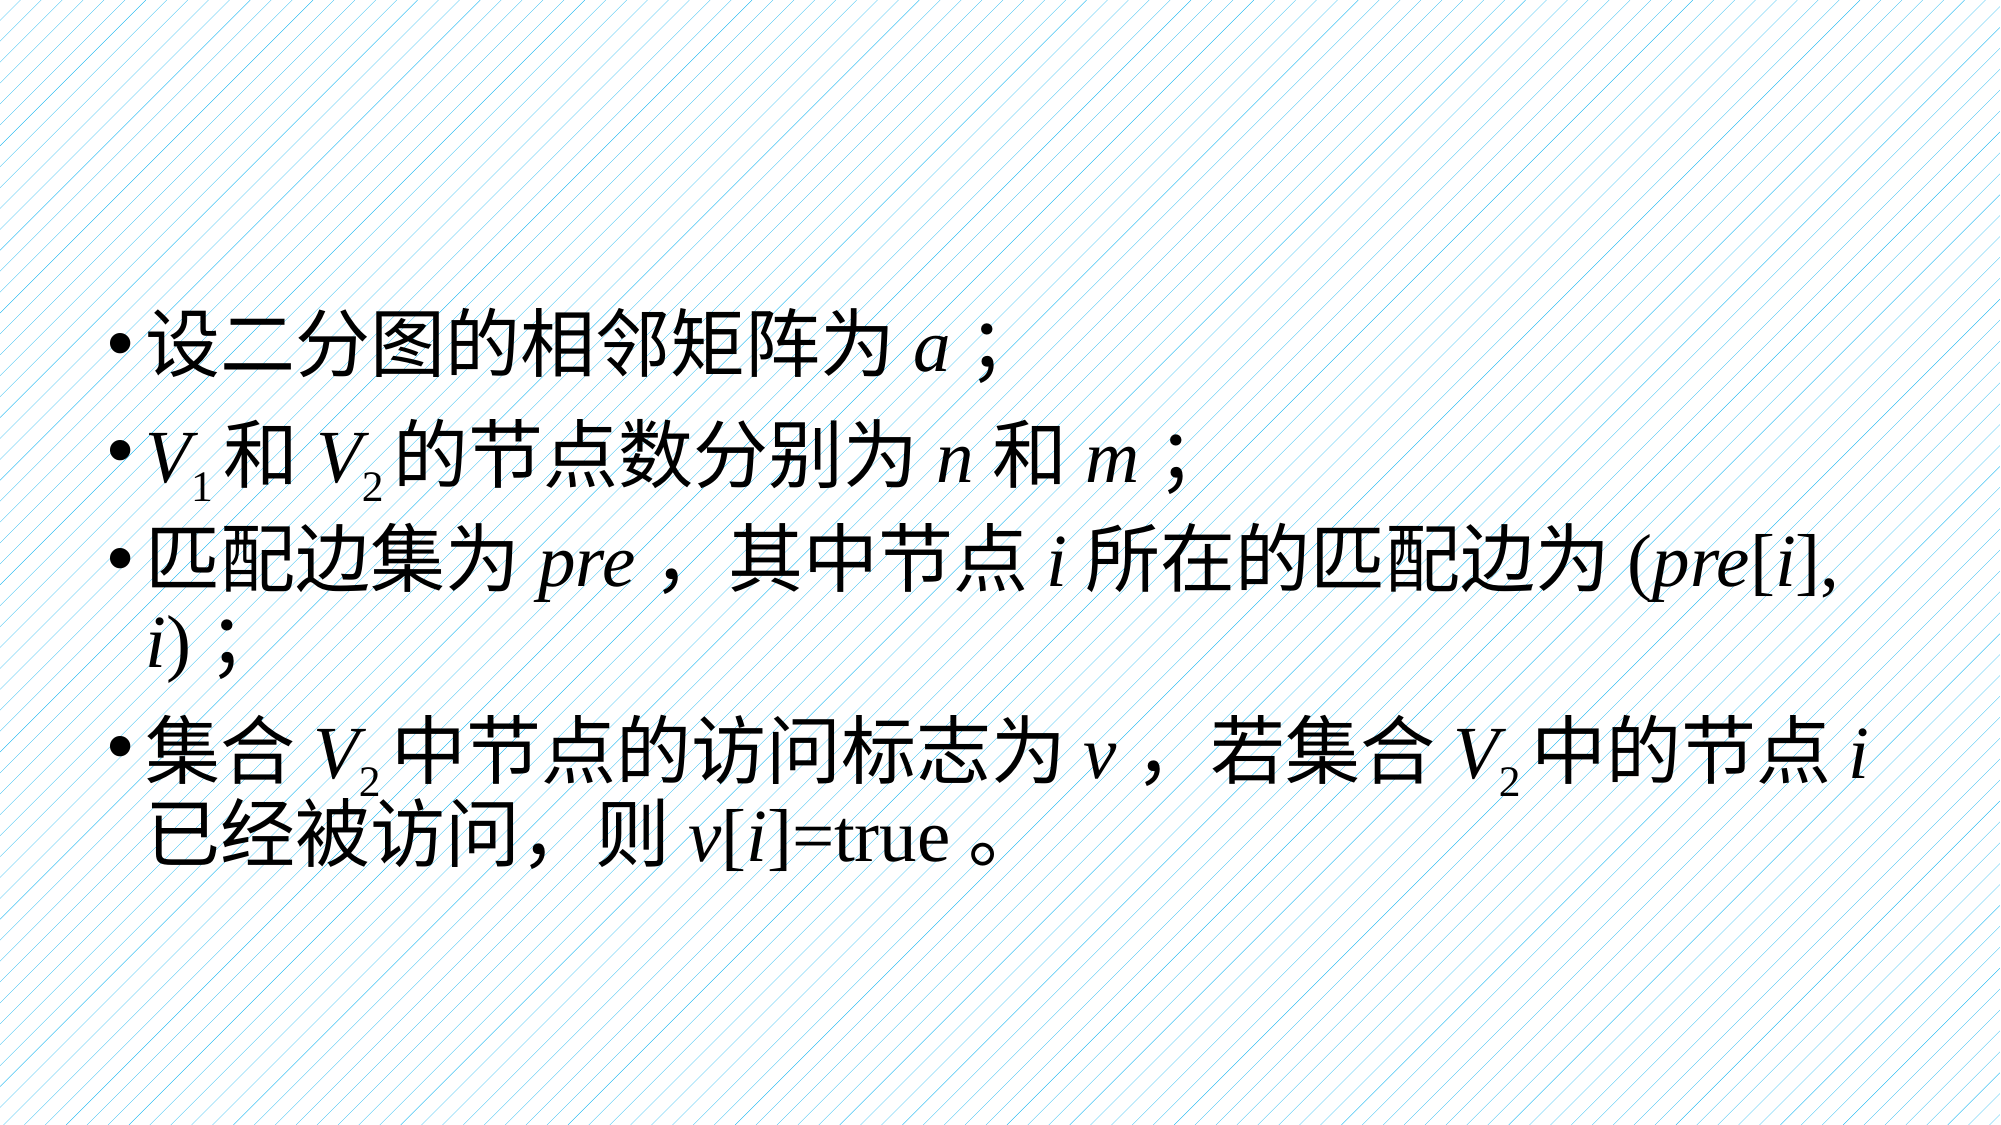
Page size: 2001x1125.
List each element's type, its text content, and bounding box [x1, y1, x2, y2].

picture [316, 1014, 429, 1125]
picture [1247, 0, 1547, 299]
picture [578, 0, 878, 299]
picture [1895, 738, 2000, 844]
picture [0, 0, 335, 335]
picture [0, 0, 126, 126]
picture [3, 1014, 115, 1125]
picture [0, 931, 92, 1024]
picture [850, 0, 1150, 299]
picture [1508, 1014, 1620, 1125]
picture [379, 1014, 491, 1125]
picture [1895, 278, 2000, 384]
picture [0, 409, 92, 502]
picture [1519, 0, 1819, 299]
picture [525, 1014, 638, 1125]
picture [1895, 487, 2000, 593]
picture [97, 0, 397, 299]
picture [233, 1014, 345, 1125]
picture [0, 0, 42, 42]
picture [1445, 1014, 1558, 1125]
picture [1080, 0, 1380, 299]
picture [484, 1014, 596, 1125]
picture [1101, 0, 1401, 299]
picture [411, 0, 711, 299]
picture [1874, 173, 2000, 299]
picture [1717, 1014, 1829, 1125]
picture [254, 1014, 366, 1125]
picture [1142, 0, 1443, 299]
picture [1696, 1014, 1808, 1125]
picture [0, 513, 92, 606]
picture [337, 1014, 450, 1125]
picture [1644, 0, 1944, 299]
picture [0, 0, 167, 167]
picture [0, 0, 105, 105]
picture [1257, 1014, 1369, 1125]
picture [1226, 0, 1526, 299]
picture [954, 0, 1254, 299]
picture [1895, 466, 2000, 572]
picture [933, 0, 1234, 299]
picture [0, 367, 92, 460]
picture [1571, 1014, 1683, 1125]
picture [1895, 905, 2000, 1011]
picture [1477, 0, 1777, 299]
picture [494, 0, 795, 299]
picture [212, 1014, 324, 1125]
picture [1895, 549, 2000, 656]
picture [1059, 0, 1359, 299]
picture [1487, 1014, 1599, 1125]
picture [965, 1014, 1077, 1125]
picture [1592, 1014, 1704, 1125]
picture [536, 0, 836, 299]
picture [1163, 0, 1463, 299]
picture [0, 785, 92, 878]
picture [1989, 1114, 2000, 1125]
picture [975, 0, 1275, 299]
picture [0, 869, 92, 962]
picture [996, 0, 1296, 299]
picture [1738, 1014, 1850, 1125]
picture [348, 0, 648, 299]
picture [1351, 0, 1652, 299]
picture [170, 1014, 282, 1125]
picture [1968, 1093, 2000, 1125]
picture [818, 1014, 930, 1125]
picture [1027, 1014, 1139, 1125]
picture [557, 0, 857, 299]
picture [1205, 0, 1505, 299]
picture [0, 0, 188, 188]
picture [1331, 0, 1631, 299]
picture [829, 0, 1129, 299]
picture [1728, 27, 2000, 299]
picture [944, 1014, 1056, 1125]
picture [421, 1014, 533, 1125]
picture [1895, 591, 2000, 697]
picture [609, 1014, 721, 1125]
picture [0, 0, 376, 376]
picture [1822, 947, 2000, 1125]
picture [1895, 842, 2000, 948]
picture [128, 1014, 241, 1125]
picture [1947, 1072, 2000, 1125]
picture [546, 1014, 659, 1125]
picture [1884, 1009, 2000, 1125]
picture [0, 0, 355, 355]
picture [672, 1014, 784, 1125]
picture [1383, 1014, 1495, 1125]
picture [0, 430, 92, 523]
picture [1895, 758, 2000, 865]
picture [452, 0, 753, 299]
picture [1895, 508, 2000, 614]
picture [735, 1014, 847, 1125]
picture [1895, 696, 2000, 802]
picture [1268, 0, 1568, 299]
picture [223, 0, 523, 299]
picture [0, 597, 92, 690]
picture [651, 1014, 763, 1125]
picture [0, 827, 92, 920]
picture [1811, 110, 2000, 299]
picture [881, 1014, 993, 1125]
picture [599, 0, 899, 299]
picture [0, 555, 92, 648]
picture [463, 1014, 575, 1125]
picture [1665, 0, 1965, 299]
picture [797, 1014, 909, 1125]
picture [1215, 1014, 1328, 1125]
picture [1540, 0, 1840, 299]
picture [1550, 1014, 1662, 1125]
picture [1038, 0, 1338, 299]
picture [787, 0, 1087, 299]
picture [1414, 0, 1714, 299]
picture [1895, 884, 2000, 990]
picture [871, 0, 1171, 299]
picture [1017, 0, 1317, 299]
picture [118, 0, 418, 299]
picture [1613, 1014, 1725, 1125]
picture [1090, 1014, 1202, 1125]
picture [0, 1014, 94, 1108]
picture [1895, 675, 2000, 781]
list 设二分图的相邻矩阵为a； V1和V2的节点数分别为n和m； 匹配边集为pre，其中节点i所在的匹配边为(pre[i], i)； 集合V2中节点的访问标志为v，若集合V2中的节点i已经被访问，则v[i]=true。 [92, 299, 1895, 1014]
picture [1895, 424, 2000, 530]
picture [1895, 570, 2000, 677]
picture [1895, 361, 2000, 467]
picture [306, 0, 606, 299]
picture [0, 576, 92, 669]
picture [0, 492, 92, 585]
picture [0, 304, 92, 397]
picture [1770, 69, 2000, 299]
picture [0, 388, 92, 481]
picture [1759, 1014, 1871, 1125]
picture [1790, 89, 2000, 299]
picture [400, 1014, 512, 1125]
picture [0, 0, 251, 251]
picture [766, 0, 1066, 299]
picture [1895, 340, 2000, 447]
picture [630, 1014, 742, 1125]
picture [1895, 215, 2000, 321]
picture [1560, 0, 1861, 299]
picture [714, 1014, 826, 1125]
picture [1749, 48, 2000, 299]
picture [1895, 194, 2000, 300]
picture [0, 0, 21, 21]
picture [473, 0, 774, 299]
picture [1832, 131, 2000, 299]
picture [0, 639, 92, 732]
picture [0, 618, 92, 711]
picture [0, 659, 92, 753]
picture [296, 1014, 408, 1125]
picture [191, 1014, 303, 1125]
picture [45, 1014, 157, 1125]
picture [264, 0, 565, 299]
picture [369, 0, 669, 299]
picture [1905, 1030, 2000, 1125]
picture [703, 0, 1004, 299]
picture [1623, 0, 1923, 299]
picture [1895, 779, 2000, 886]
picture [0, 910, 92, 1004]
picture [0, 0, 84, 84]
picture [1895, 236, 2000, 342]
picture [1780, 1014, 1892, 1125]
picture [1048, 1014, 1160, 1125]
picture [275, 1014, 387, 1125]
picture [693, 1014, 805, 1125]
picture [1895, 319, 2000, 426]
picture [1299, 1014, 1411, 1125]
picture [24, 1014, 136, 1125]
picture [902, 1014, 1014, 1125]
picture [1121, 0, 1422, 299]
picture [0, 0, 293, 293]
picture [641, 0, 941, 299]
picture [0, 889, 92, 983]
picture [0, 722, 92, 815]
picture [86, 1014, 199, 1125]
picture [358, 1014, 470, 1125]
picture [1310, 0, 1610, 299]
picture [923, 1014, 1035, 1125]
picture [0, 471, 92, 565]
picture [0, 701, 92, 795]
picture [1895, 382, 2000, 488]
picture [1895, 654, 2000, 760]
picture [1895, 800, 2000, 907]
picture [1686, 0, 1986, 299]
picture [1362, 1014, 1474, 1125]
picture [567, 1014, 680, 1125]
picture [620, 0, 920, 299]
picture [0, 0, 314, 314]
picture [1895, 633, 2000, 739]
picture [1843, 968, 2000, 1125]
picture [0, 346, 92, 439]
picture [1853, 152, 2000, 299]
picture [1895, 299, 2000, 405]
picture [1529, 1014, 1641, 1125]
picture [1184, 0, 1484, 299]
picture [588, 1014, 700, 1125]
picture [0, 973, 92, 1066]
picture [0, 994, 92, 1087]
picture [1289, 0, 1589, 299]
picture [0, 0, 146, 146]
picture [1006, 1014, 1119, 1125]
picture [1372, 0, 1673, 299]
picture [0, 0, 230, 230]
picture [724, 0, 1024, 299]
picture [139, 0, 439, 299]
picture [662, 0, 962, 299]
picture [327, 0, 627, 299]
picture [745, 0, 1045, 299]
picture [1194, 1014, 1307, 1125]
picture [1498, 0, 1798, 299]
picture [1895, 529, 2000, 635]
picture [1069, 1014, 1181, 1125]
picture [776, 1014, 889, 1125]
picture [1404, 1014, 1516, 1125]
picture [0, 0, 63, 63]
picture [1456, 0, 1756, 299]
picture [0, 848, 92, 941]
picture [0, 0, 272, 272]
picture [0, 0, 209, 209]
picture [1174, 1014, 1286, 1125]
picture [1341, 1014, 1453, 1125]
picture [149, 1014, 261, 1125]
picture [0, 534, 92, 627]
picture [682, 0, 983, 299]
picture [1863, 988, 2000, 1125]
picture [912, 0, 1213, 299]
picture [0, 952, 92, 1045]
picture [1633, 1014, 1746, 1125]
picture [181, 0, 481, 299]
picture [432, 0, 732, 299]
picture [1895, 257, 2000, 363]
picture [107, 1014, 220, 1125]
picture [860, 1014, 972, 1125]
picture [1435, 0, 1735, 299]
picture [985, 1014, 1098, 1125]
picture [1111, 1014, 1223, 1125]
picture [1581, 0, 1882, 299]
picture [1424, 1014, 1537, 1125]
picture [442, 1014, 554, 1125]
picture [1895, 863, 2000, 969]
picture [1895, 612, 2000, 718]
picture [1153, 1014, 1265, 1125]
picture [1236, 1014, 1348, 1125]
picture [202, 0, 502, 299]
picture [0, 764, 92, 857]
picture [808, 0, 1108, 299]
picture [515, 0, 815, 299]
picture [66, 1014, 178, 1125]
picture [0, 325, 92, 418]
picture [0, 743, 92, 836]
picture [0, 806, 92, 899]
picture [505, 1014, 617, 1125]
picture [1320, 1014, 1432, 1125]
picture [1895, 821, 2000, 927]
picture [285, 0, 585, 299]
picture [160, 0, 460, 299]
picture [1654, 1014, 1767, 1125]
picture [1895, 403, 2000, 509]
picture [1801, 926, 2000, 1125]
picture [1926, 1051, 2000, 1125]
picture [0, 680, 92, 774]
picture [1895, 445, 2000, 551]
picture [243, 0, 544, 299]
picture [891, 0, 1192, 299]
picture [755, 1014, 868, 1125]
picture [1466, 1014, 1578, 1125]
picture [1602, 0, 1903, 299]
picture [1707, 6, 2000, 299]
picture [0, 450, 92, 544]
picture [1278, 1014, 1390, 1125]
picture [1132, 1014, 1244, 1125]
picture [1895, 717, 2000, 823]
picture [1675, 1014, 1788, 1125]
picture [839, 1014, 951, 1125]
picture [390, 0, 690, 299]
picture [1393, 0, 1693, 299]
